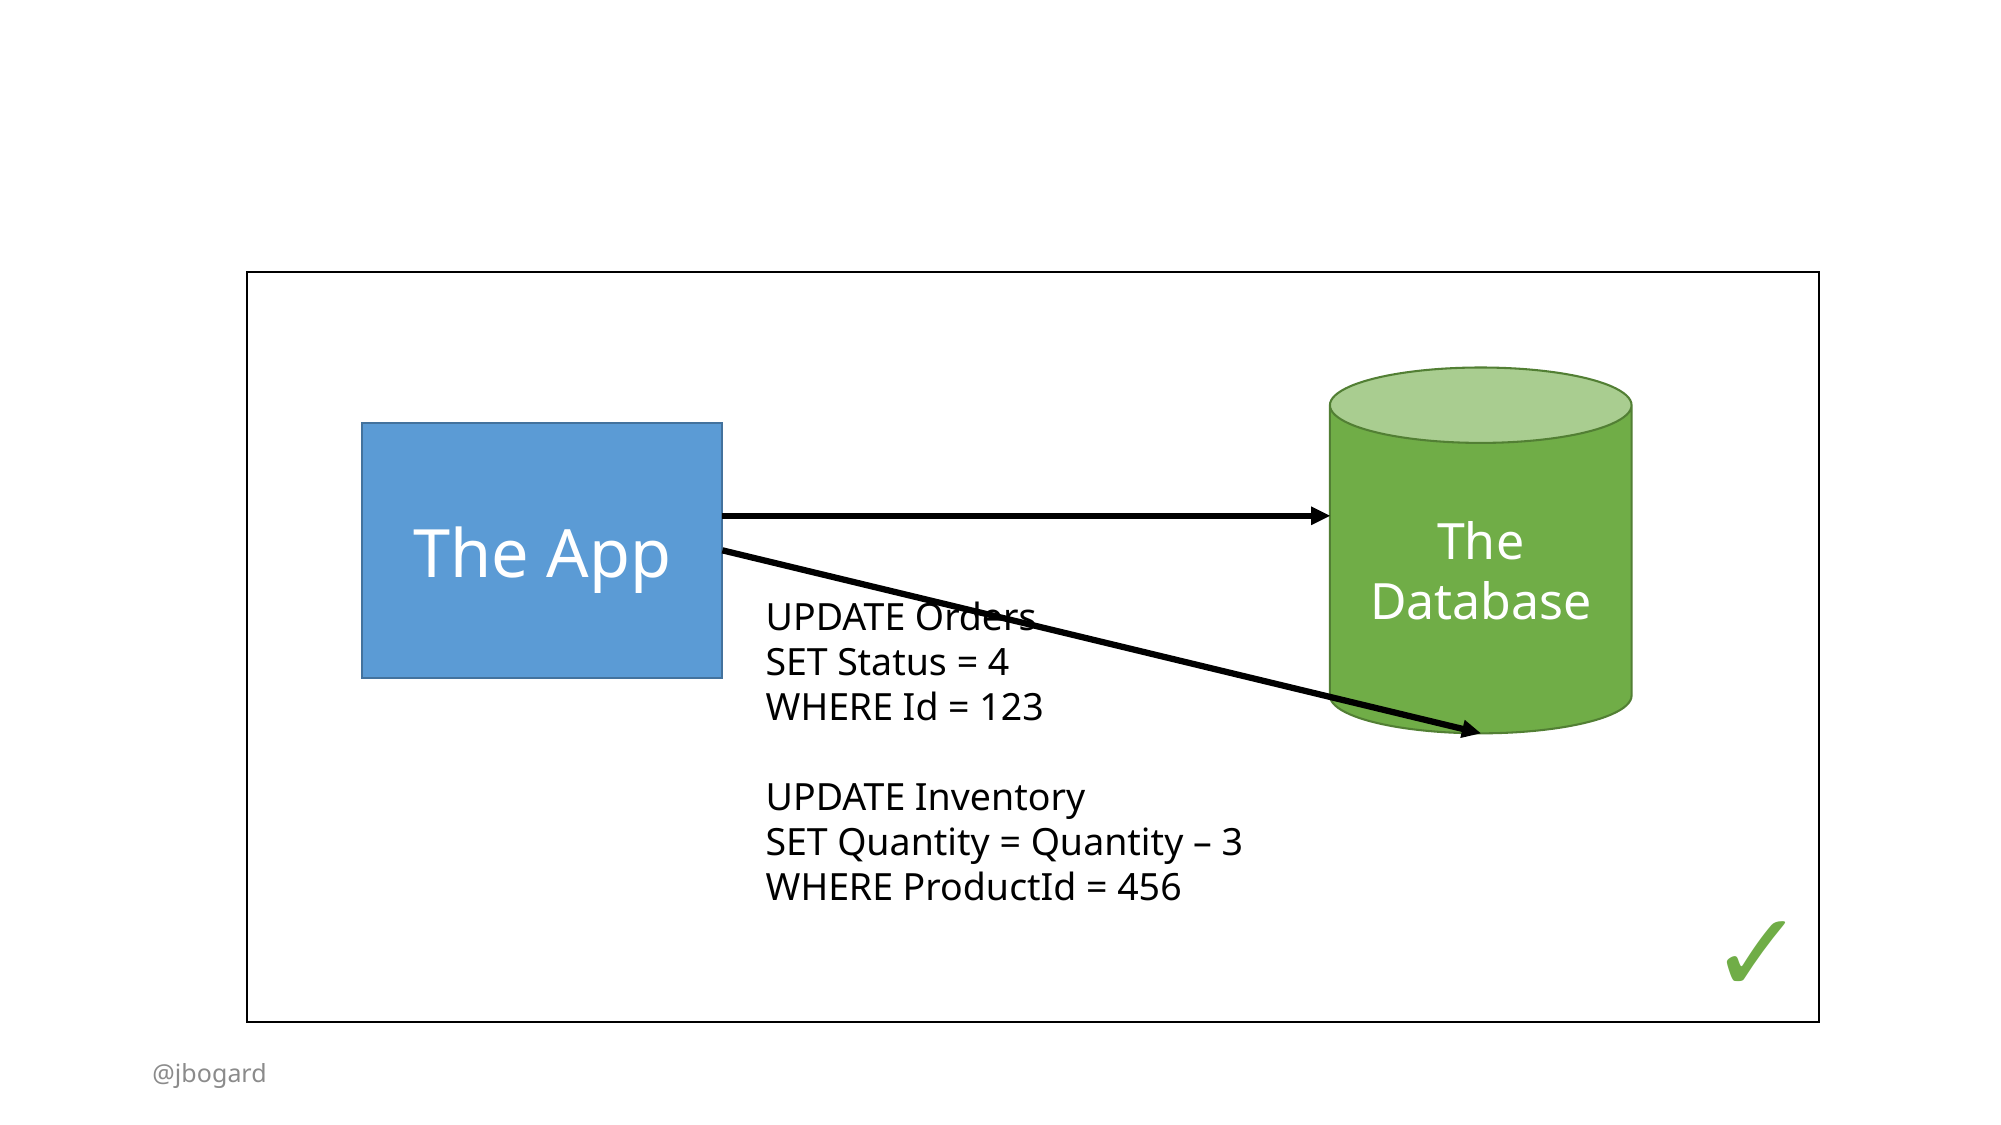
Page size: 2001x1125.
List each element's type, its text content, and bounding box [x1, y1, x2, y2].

text_box The App [361, 422, 723, 679]
text_box The Database [1328, 366, 1633, 735]
text_box ✓ [246, 271, 1820, 1023]
text_box UPDATE Orders SET Status = 4 WHERE Id = 123 UPDATE Inventory SET Quantity = Quantity – 3 WHERE ProductId = 456 [750, 585, 1421, 916]
text_box Out [1332, 369, 1630, 441]
slide_number @jbogard [137, 1042, 588, 1103]
